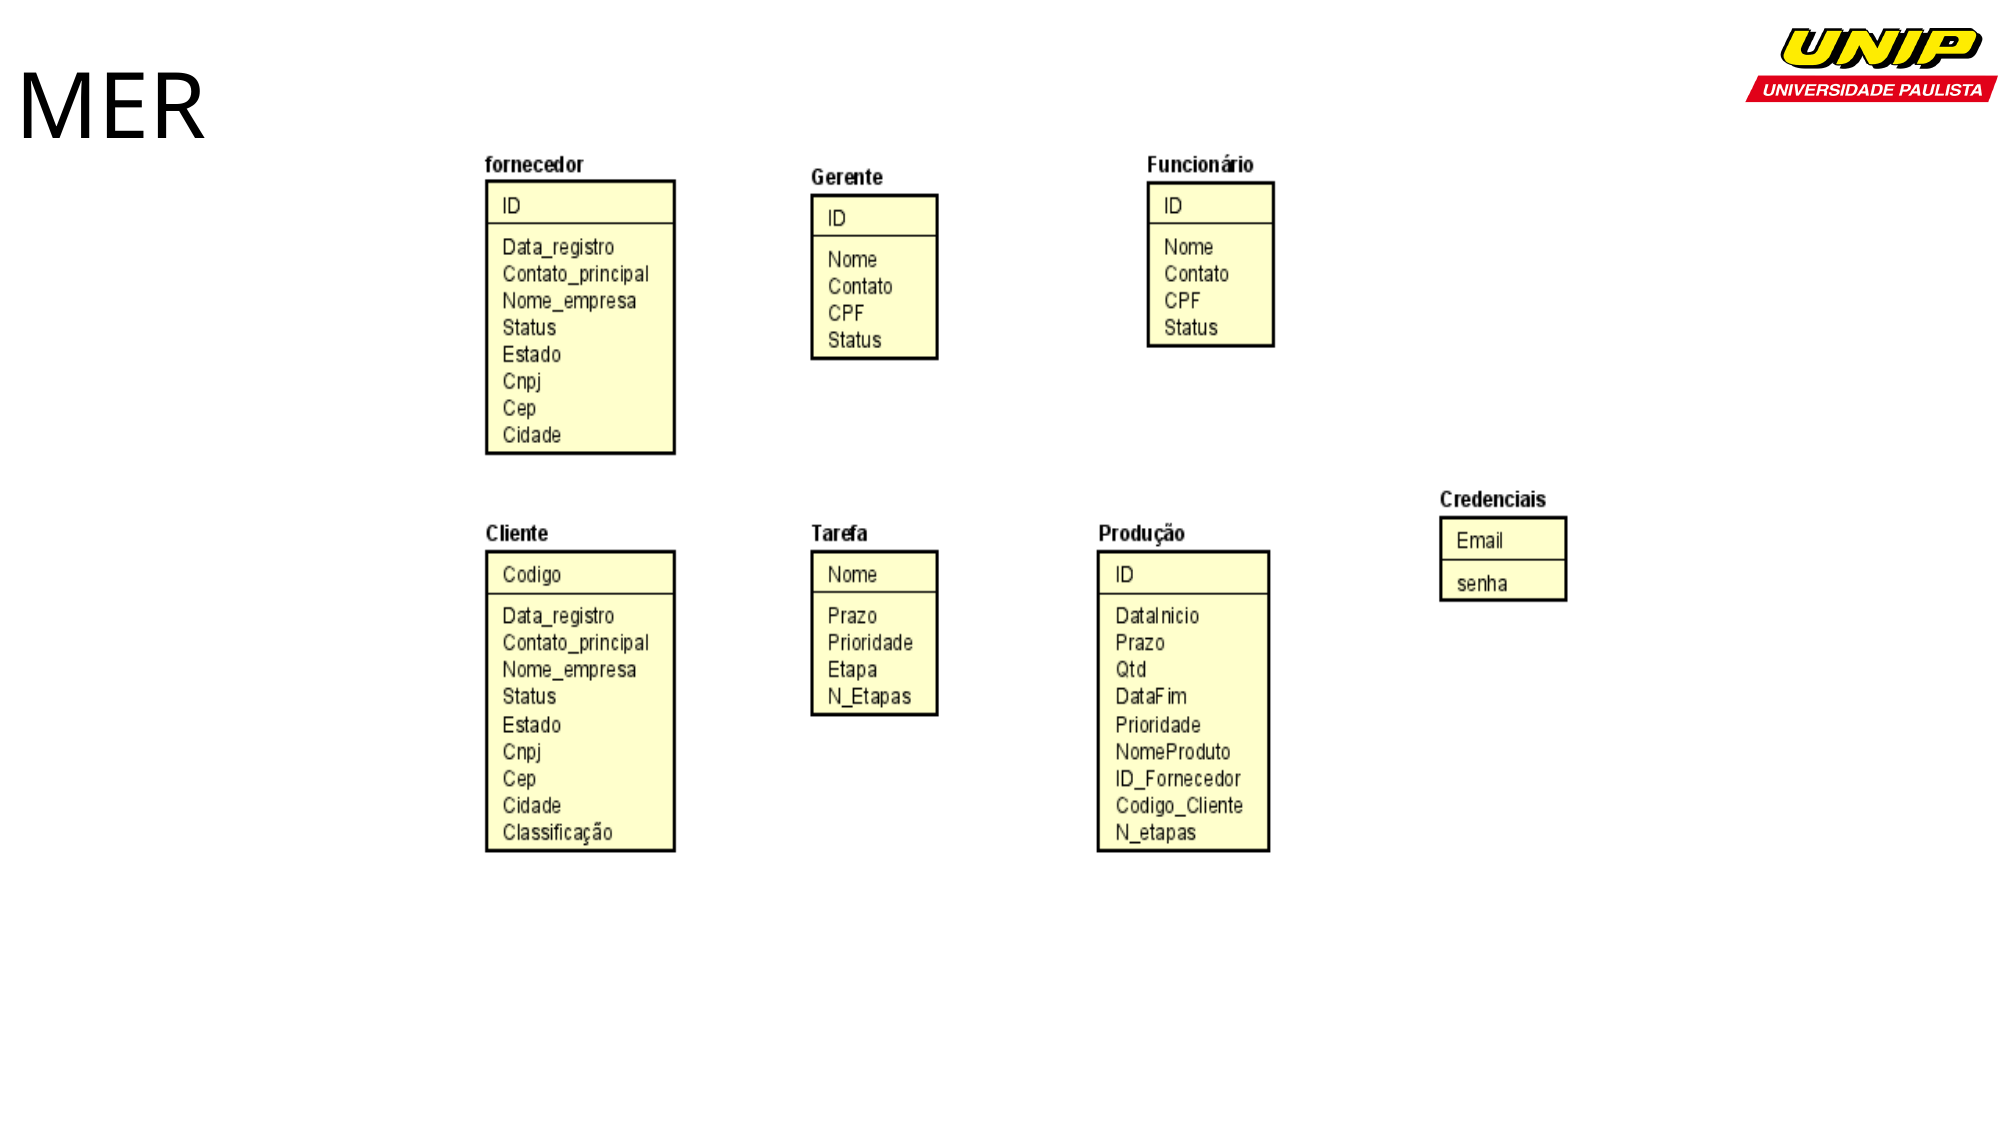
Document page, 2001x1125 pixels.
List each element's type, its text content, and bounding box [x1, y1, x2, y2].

picture [1739, 0, 1999, 136]
picture [415, 135, 1585, 894]
title MER [0, 0, 259, 218]
